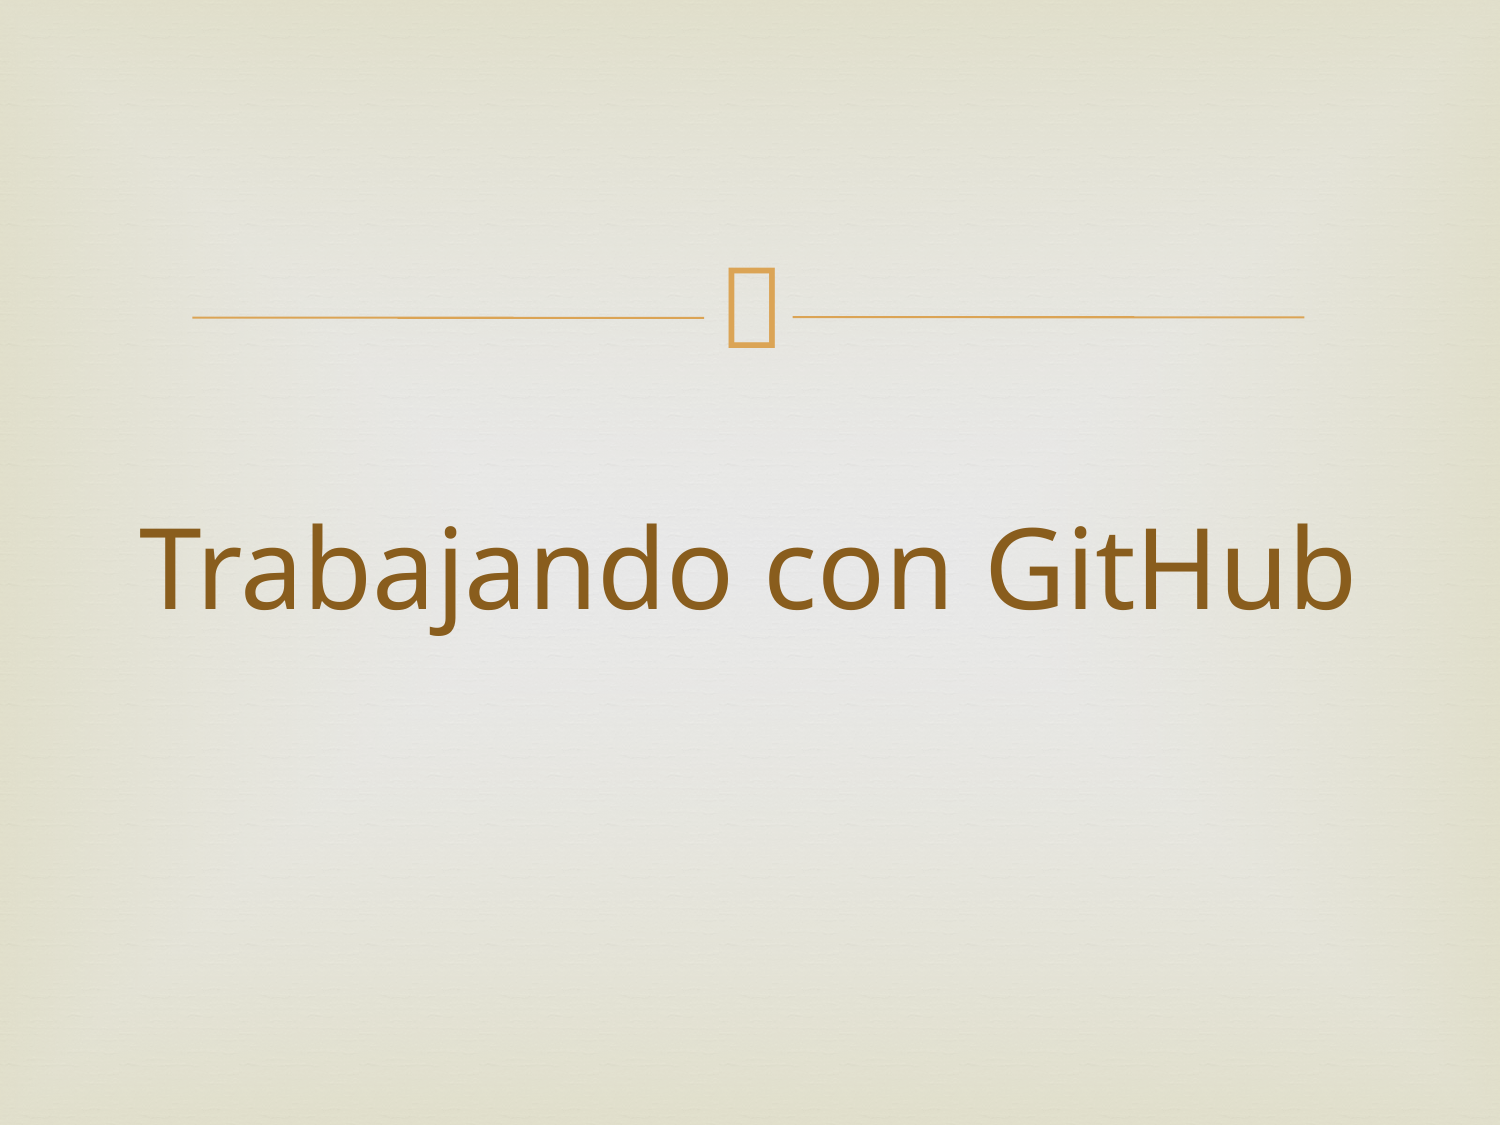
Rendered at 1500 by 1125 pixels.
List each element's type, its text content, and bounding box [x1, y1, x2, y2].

title Trabajando con GitHub [112, 93, 1386, 1035]
